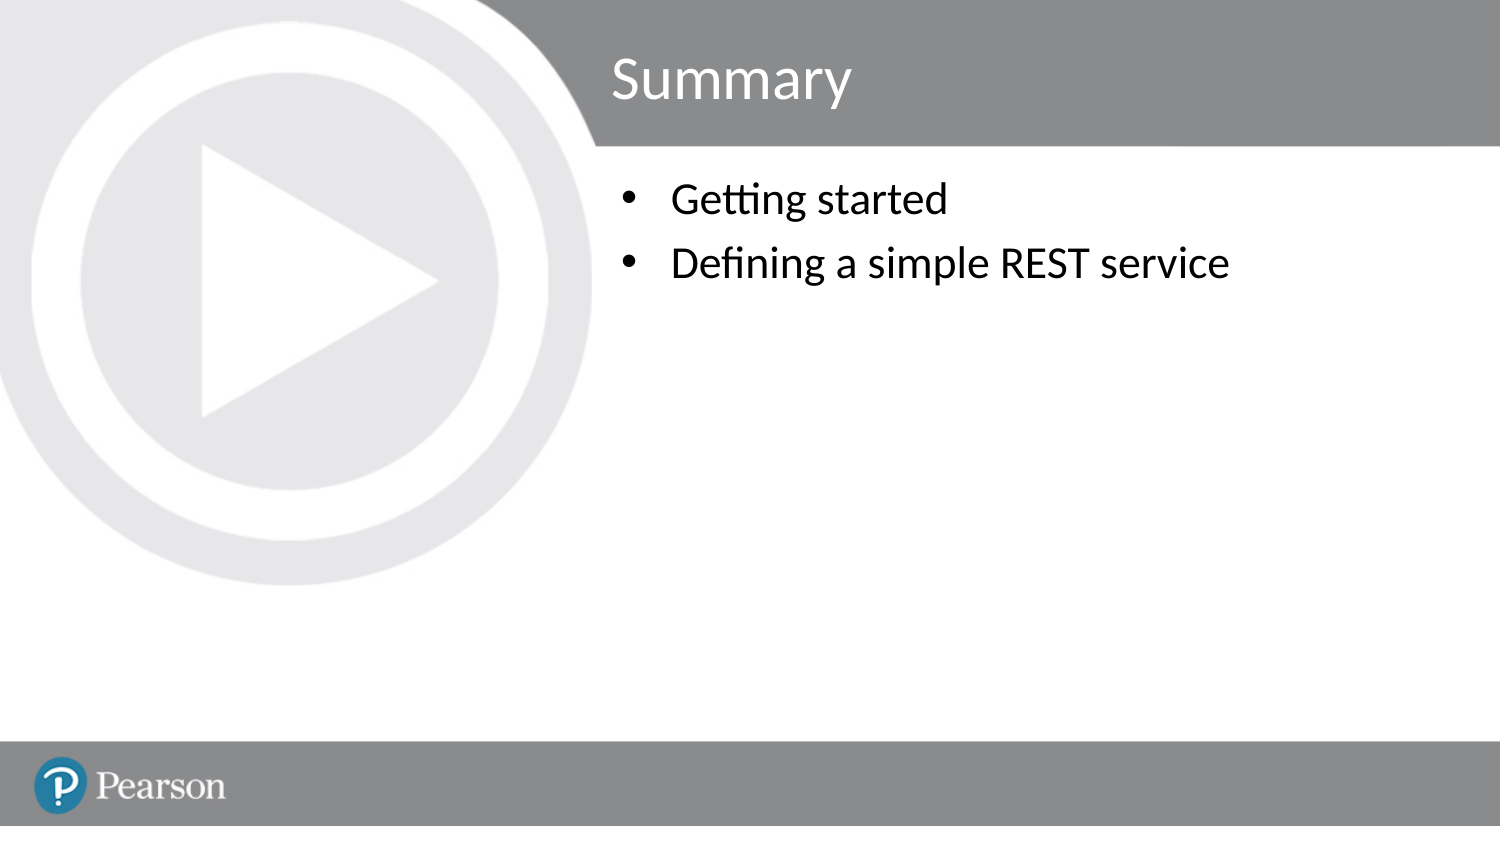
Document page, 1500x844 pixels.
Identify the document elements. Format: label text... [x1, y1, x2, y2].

picture [0, 0, 1500, 826]
title Summary [596, 30, 1465, 161]
subtitle Getting started Defining a simple REST service [596, 161, 1500, 712]
